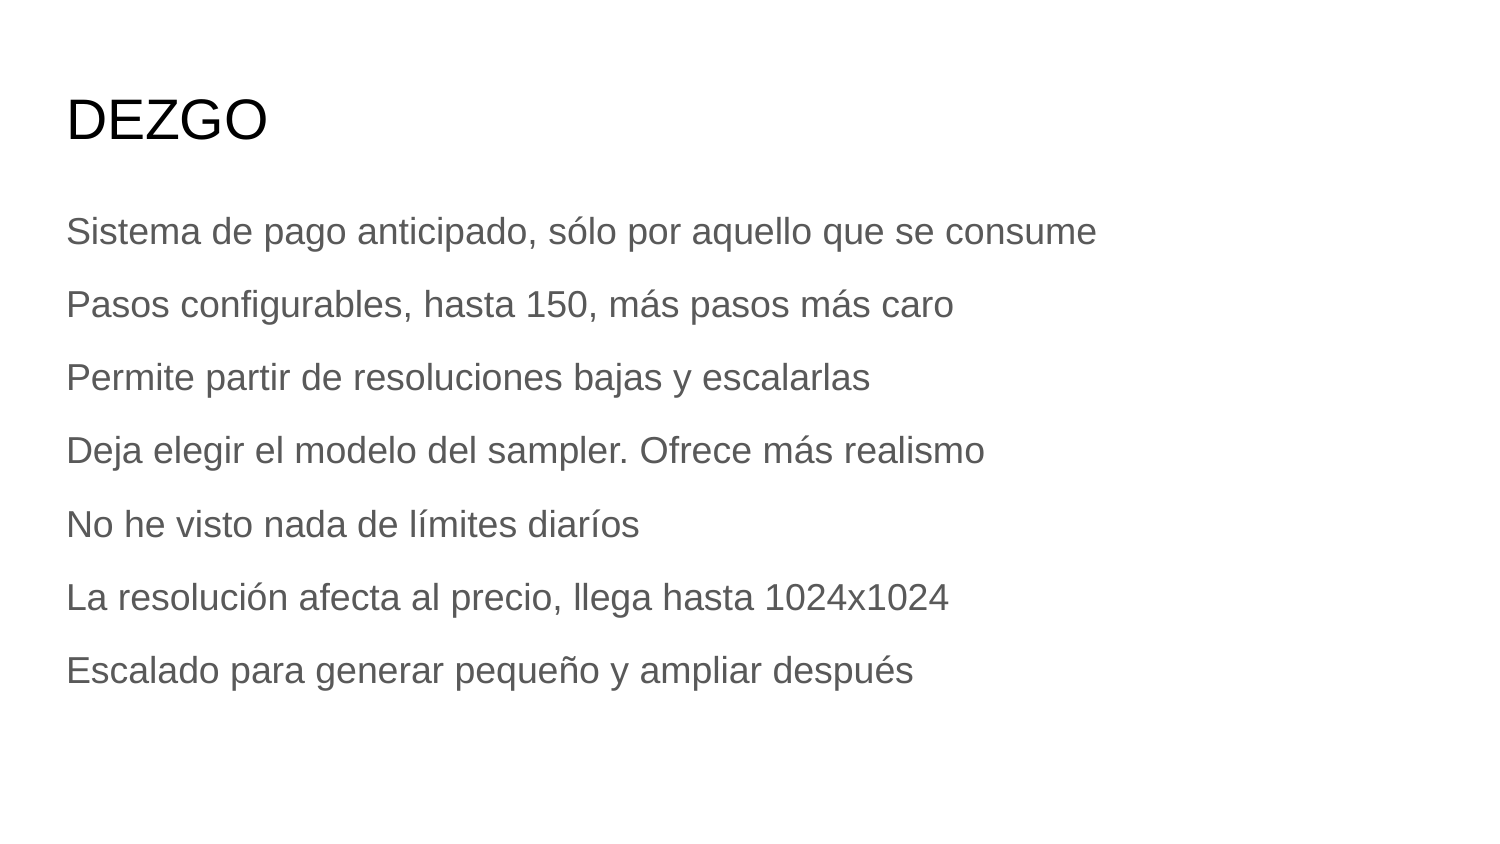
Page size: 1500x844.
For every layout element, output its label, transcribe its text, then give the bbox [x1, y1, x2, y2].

title DEZGO [51, 72, 1449, 167]
list Sistema de pago anticipado, sólo por aquello que se consume Pasos configurables, hasta 150, más pasos más caro Permite partir de resoluciones bajas y escalarlas Deja elegir el modelo del sampler. Ofrece más realismo No he visto nada de límites diaríos La resolución afecta al precio, llega hasta 1024x1024 Escalado para generar pequeño y ampliar después [51, 189, 1449, 750]
